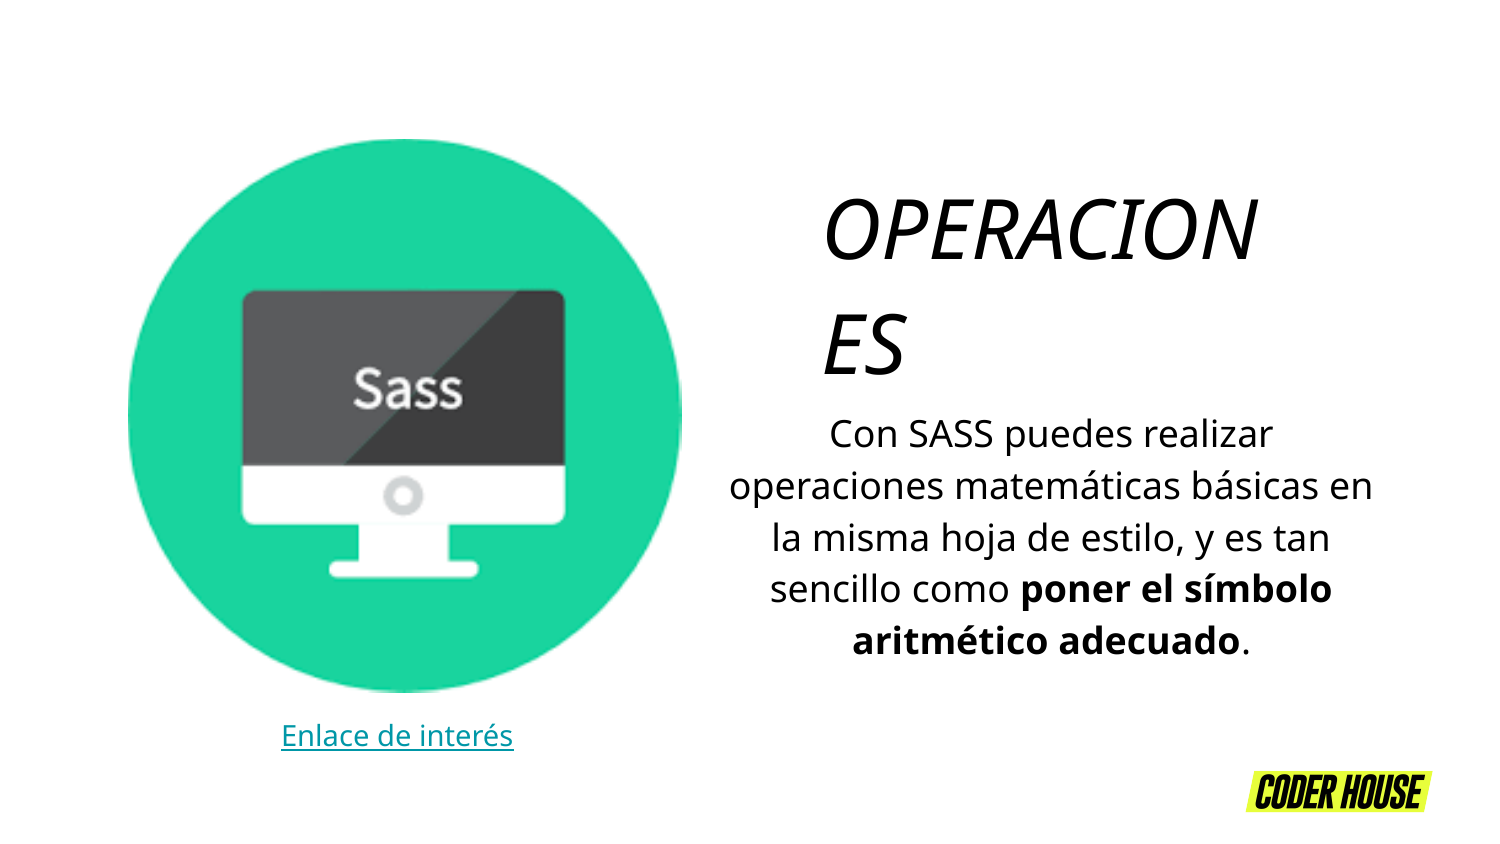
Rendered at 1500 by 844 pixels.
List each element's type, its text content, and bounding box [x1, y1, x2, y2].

picture [128, 139, 683, 694]
text_box Enlace de interés [249, 701, 546, 771]
text_box OPERACIONES [806, 146, 1297, 380]
text_box Con SASS puedes realizar operaciones matemáticas básicas en la misma hoja de estilo, y es tan sencillo como poner el símbolo aritmético adecuado. [703, 388, 1400, 681]
picture [1241, 764, 1437, 819]
